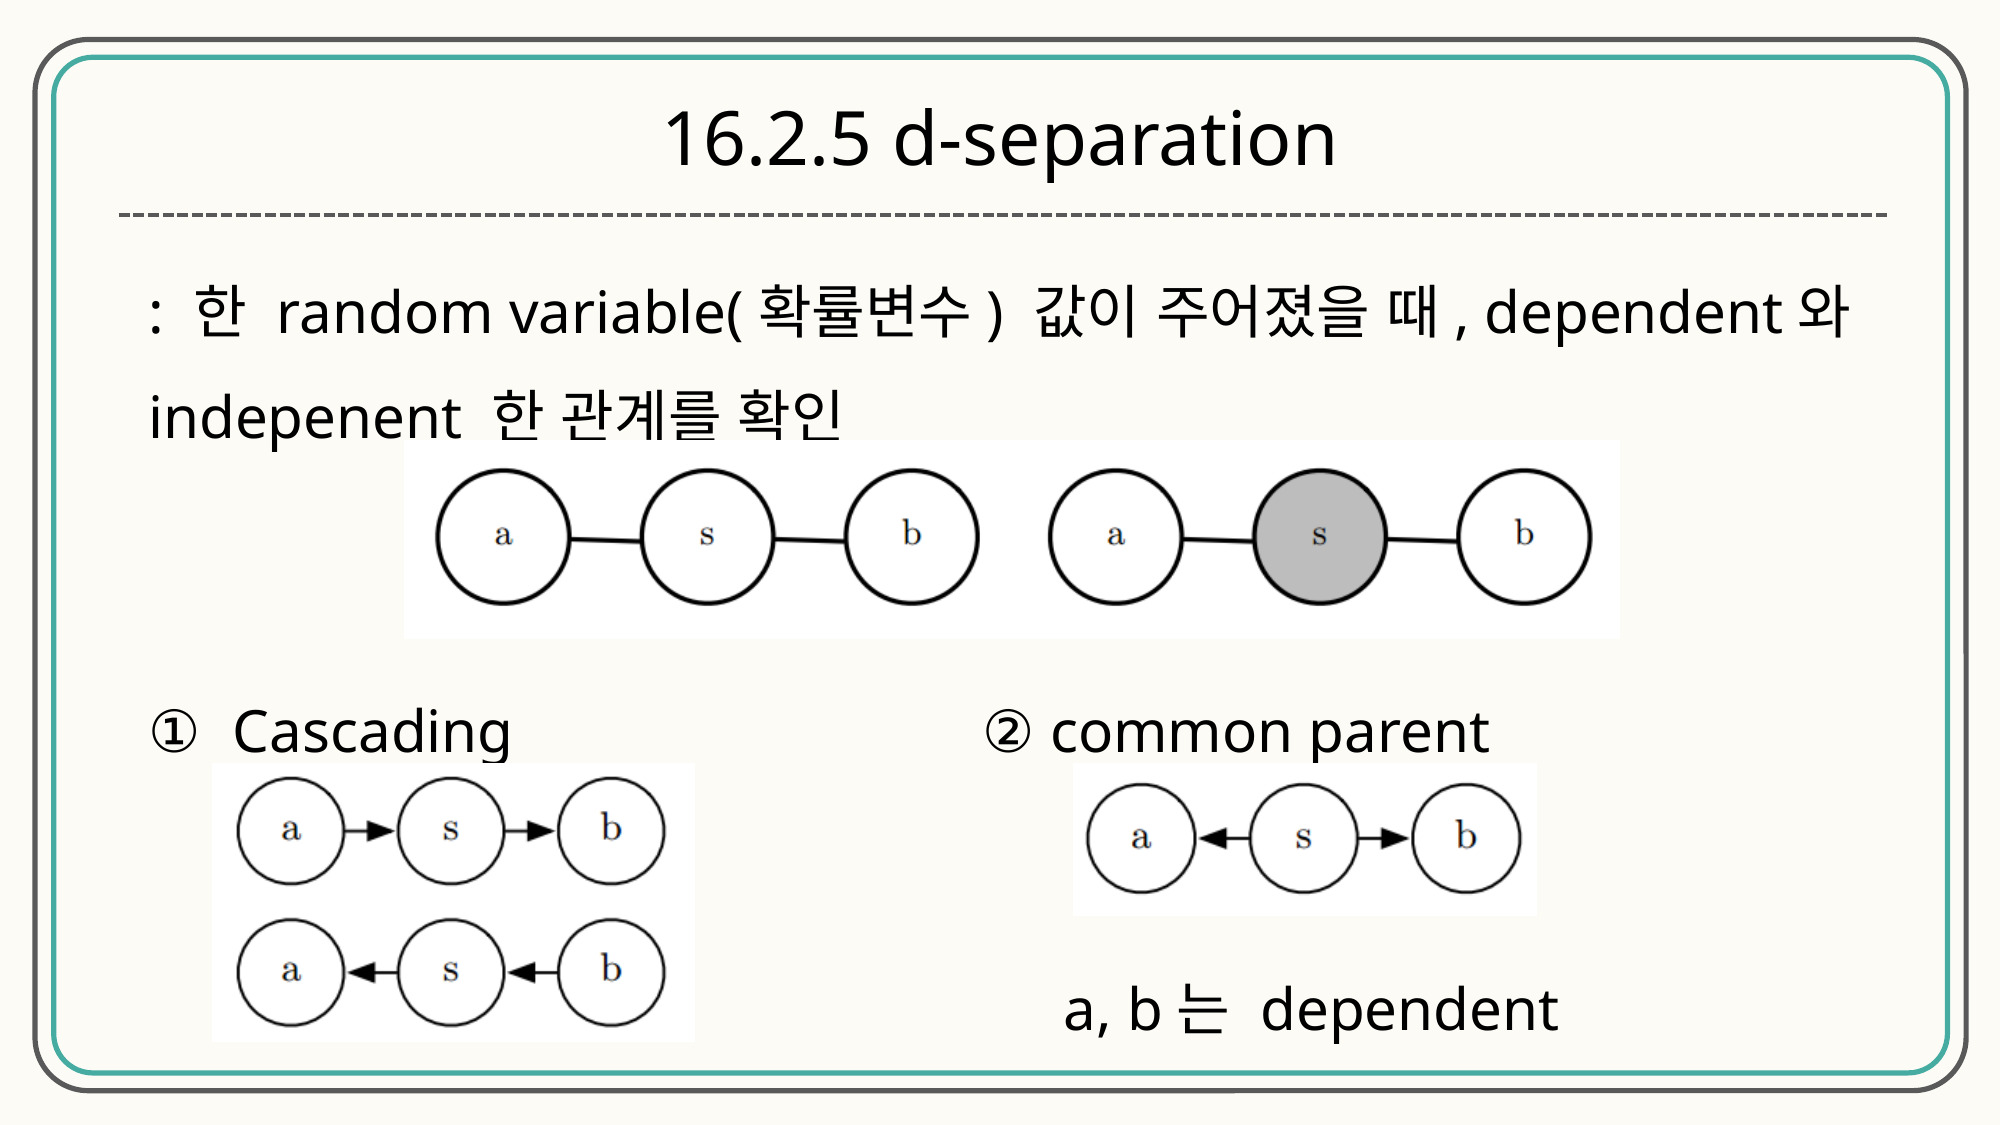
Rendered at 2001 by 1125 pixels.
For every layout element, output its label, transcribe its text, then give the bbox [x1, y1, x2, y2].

text_box : 한 random variable(확률변수) 값이 주어졌을 때, dependent와 indepenent 한 관계를 확인 Cascading ② common parent a, b는 dependent [133, 232, 1891, 1050]
picture [211, 763, 695, 1043]
text_box [33, 38, 1968, 1092]
text_box 16.2.5 d-separation [646, 82, 1354, 188]
picture [404, 440, 1620, 639]
picture [1073, 763, 1537, 916]
